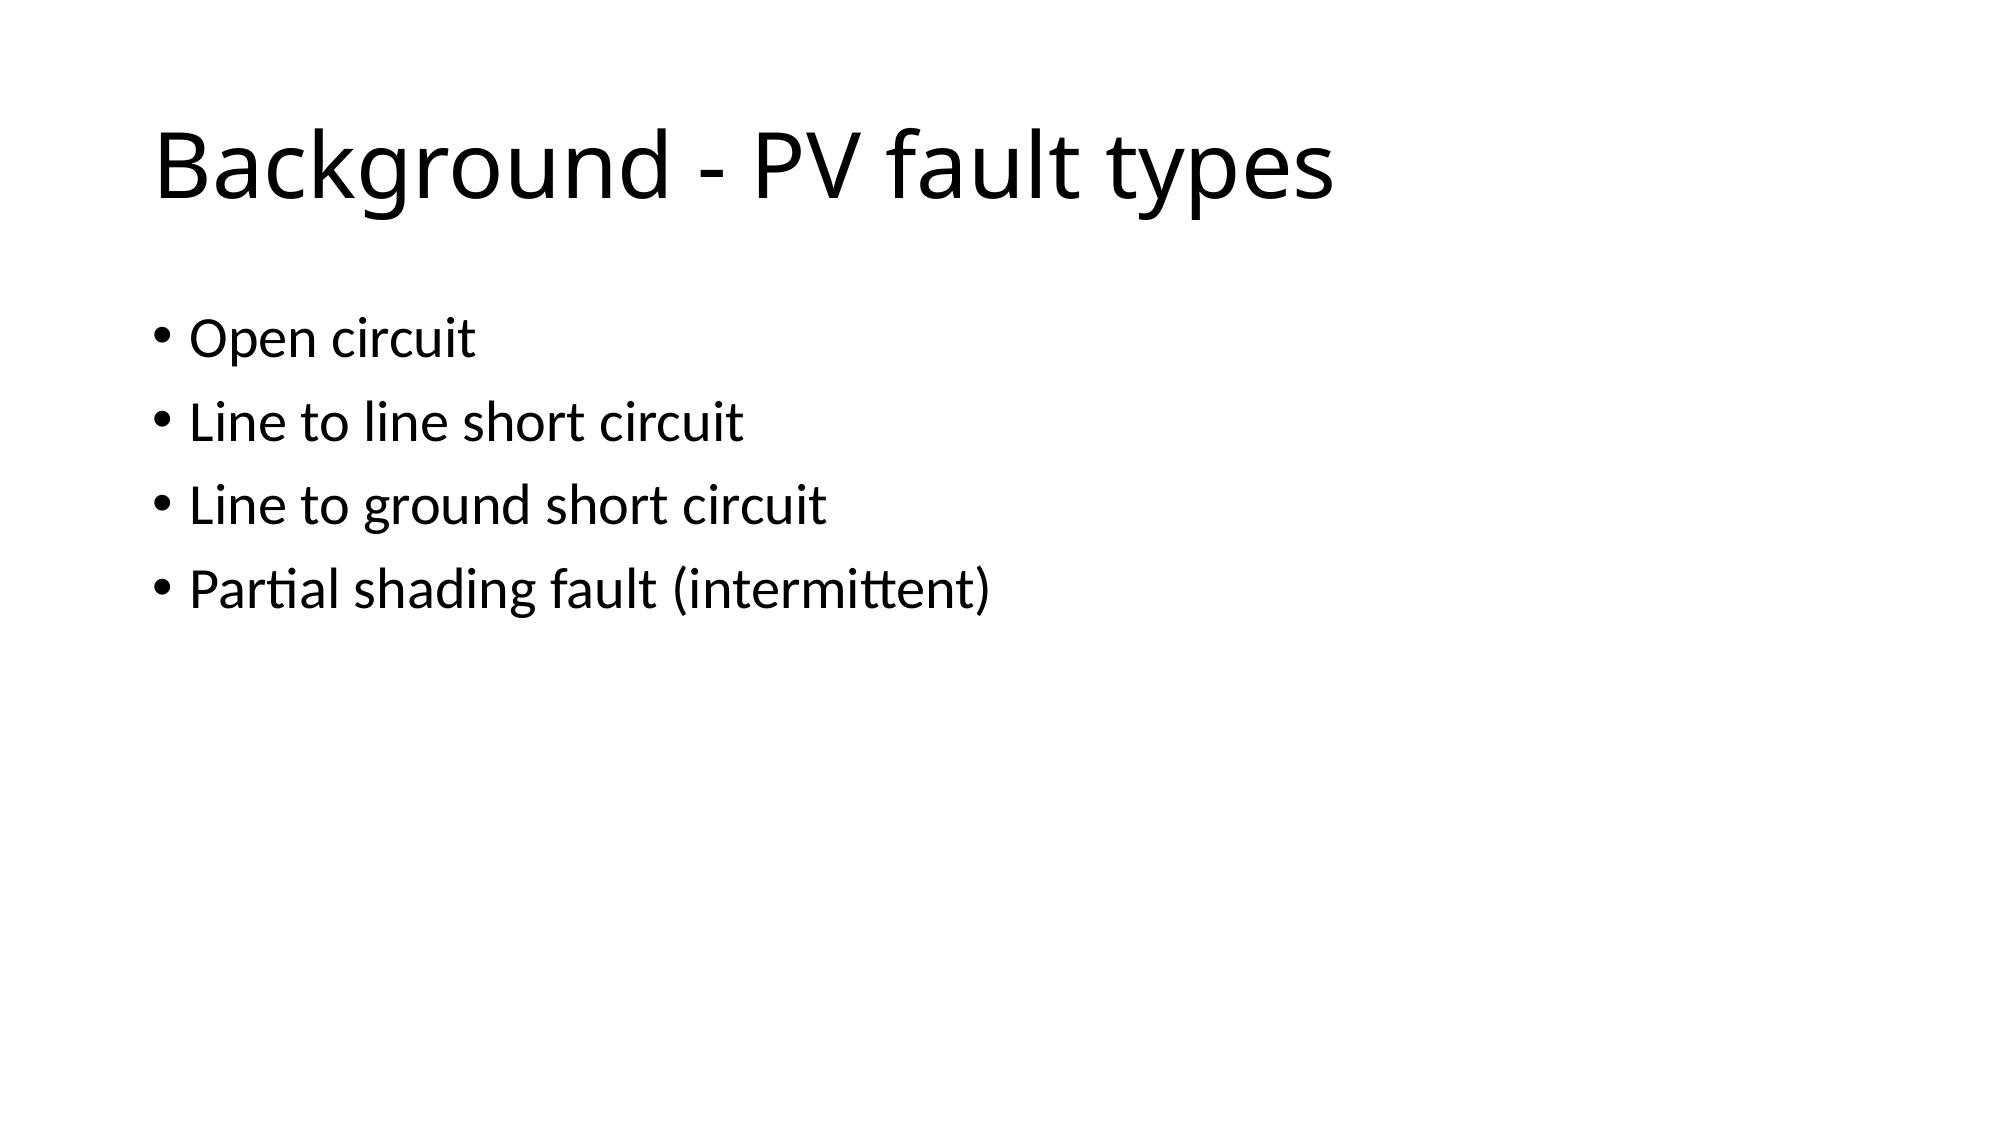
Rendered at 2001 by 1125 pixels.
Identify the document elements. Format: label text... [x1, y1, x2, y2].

title Background - PV fault types [137, 59, 1863, 278]
list Open circuit Line to line short circuit Line to ground short circuit Partial shading fault (intermittent) [137, 299, 1863, 1014]
